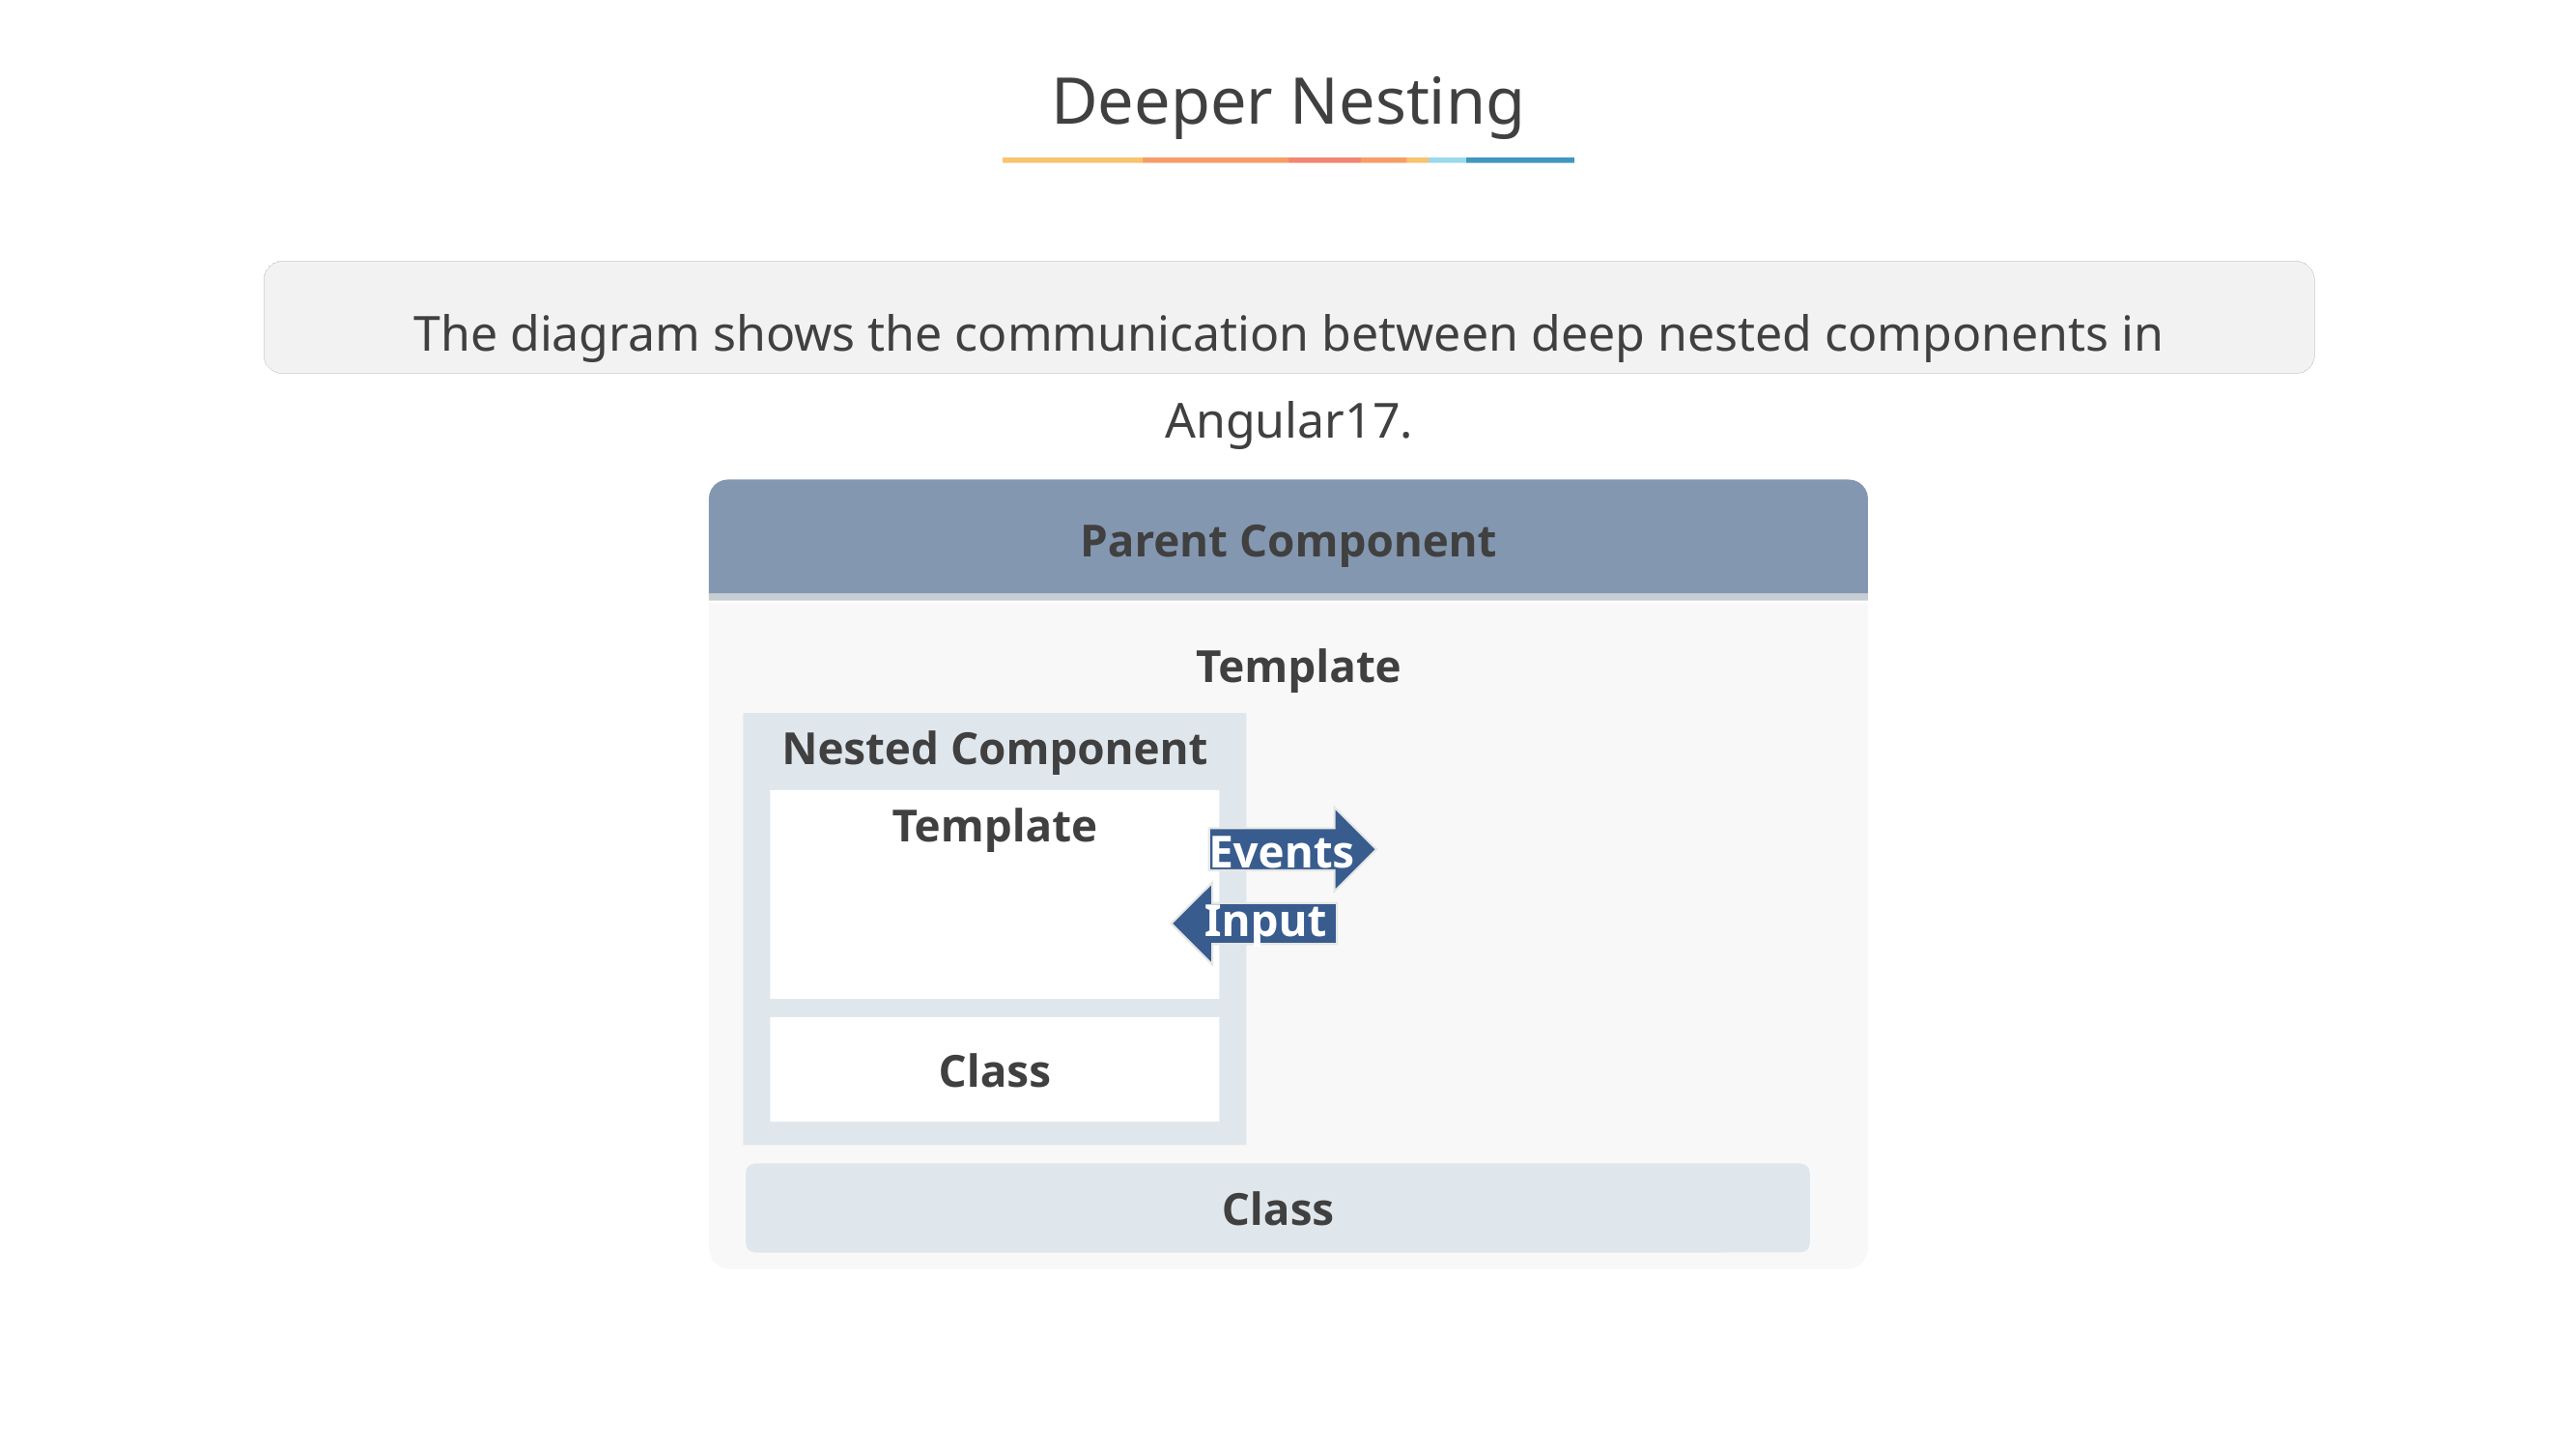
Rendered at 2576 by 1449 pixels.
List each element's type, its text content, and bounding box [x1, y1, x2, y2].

text_box The diagram shows the communication between deep nested components in Angular17. [264, 261, 2315, 374]
picture [1003, 138, 1574, 183]
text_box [708, 479, 1868, 1269]
title Deeper Nesting [0, 50, 2576, 156]
